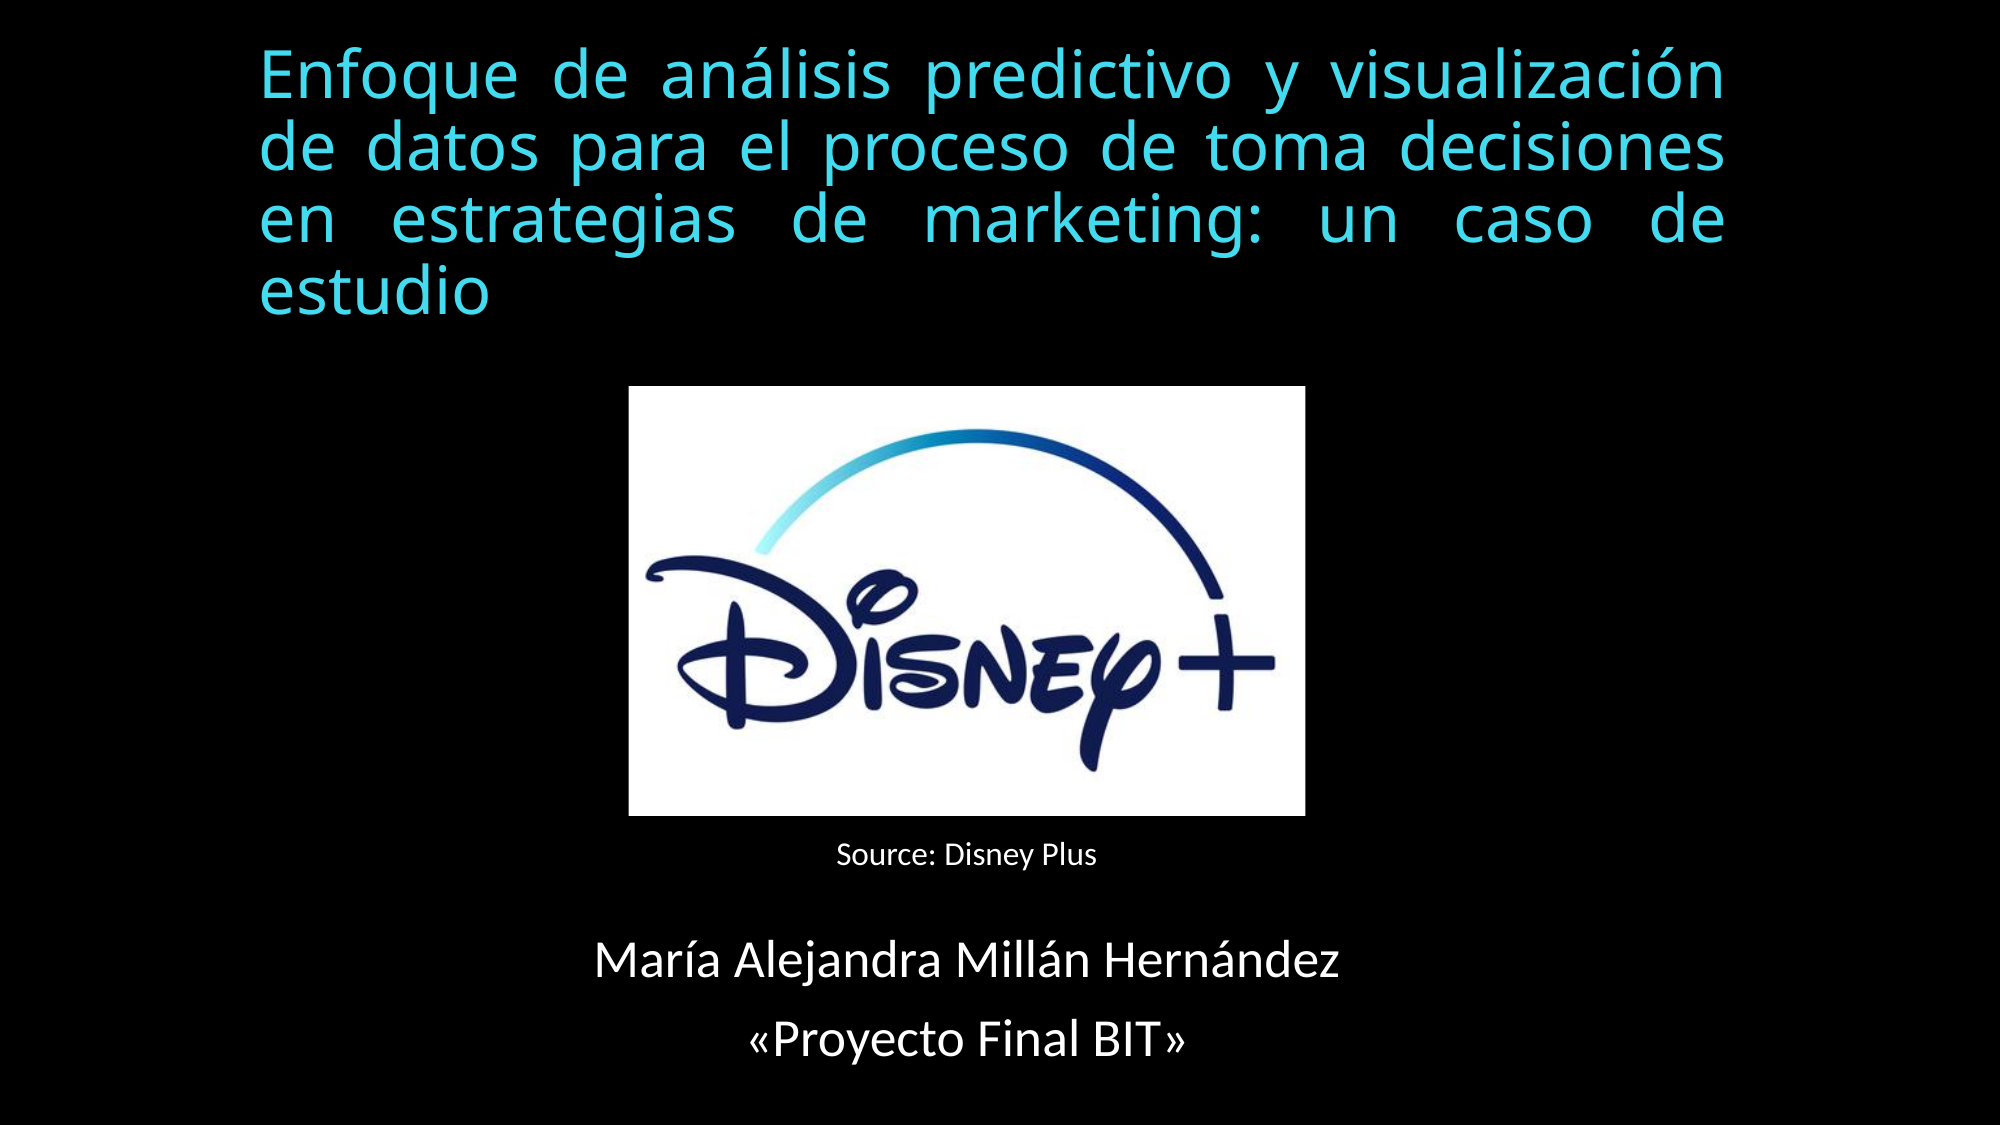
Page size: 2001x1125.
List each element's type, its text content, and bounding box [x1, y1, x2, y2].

subtitle María Alejandra Millán Hernández «Proyecto Final BIT» [436, 923, 1499, 1076]
title Enfoque de análisis predictivo y visualización de datos para el proceso de toma decisiones en estrategias de marketing: un caso de estudio [243, 224, 1744, 337]
picture [628, 386, 1306, 824]
text_box Source: Disney Plus [661, 829, 1273, 889]
